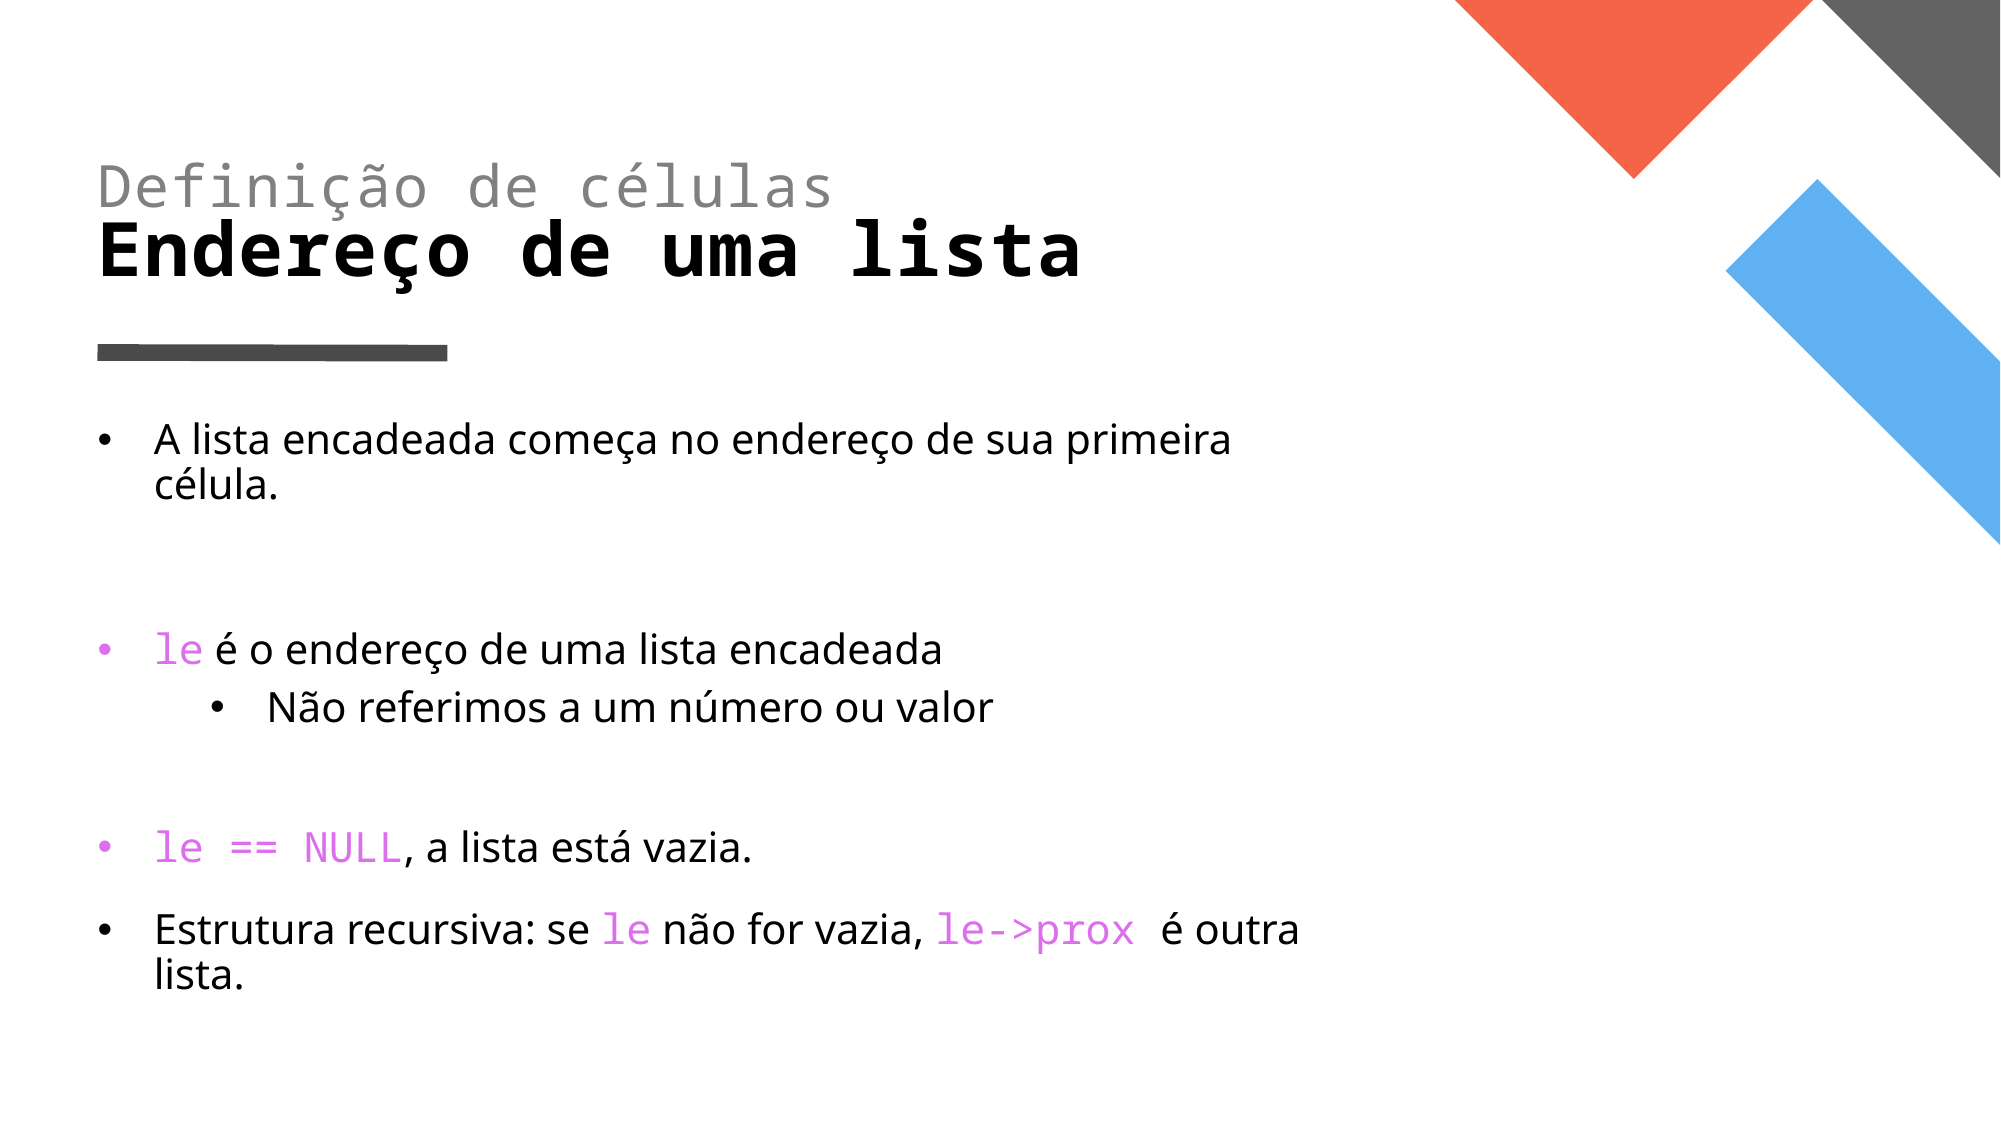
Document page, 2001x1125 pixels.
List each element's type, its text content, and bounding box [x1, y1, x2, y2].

title Definição de células Endereço de uma lista [97, 32, 1538, 291]
list A lista encadeada começa no endereço de sua primeira célula. le é o endereço de uma lista encadeada Não referimos a um número ou valor le == NULL, a lista está vazia. Estrutura recursiva: se le não for vazia, le->prox é outra lista. [97, 411, 1349, 1019]
